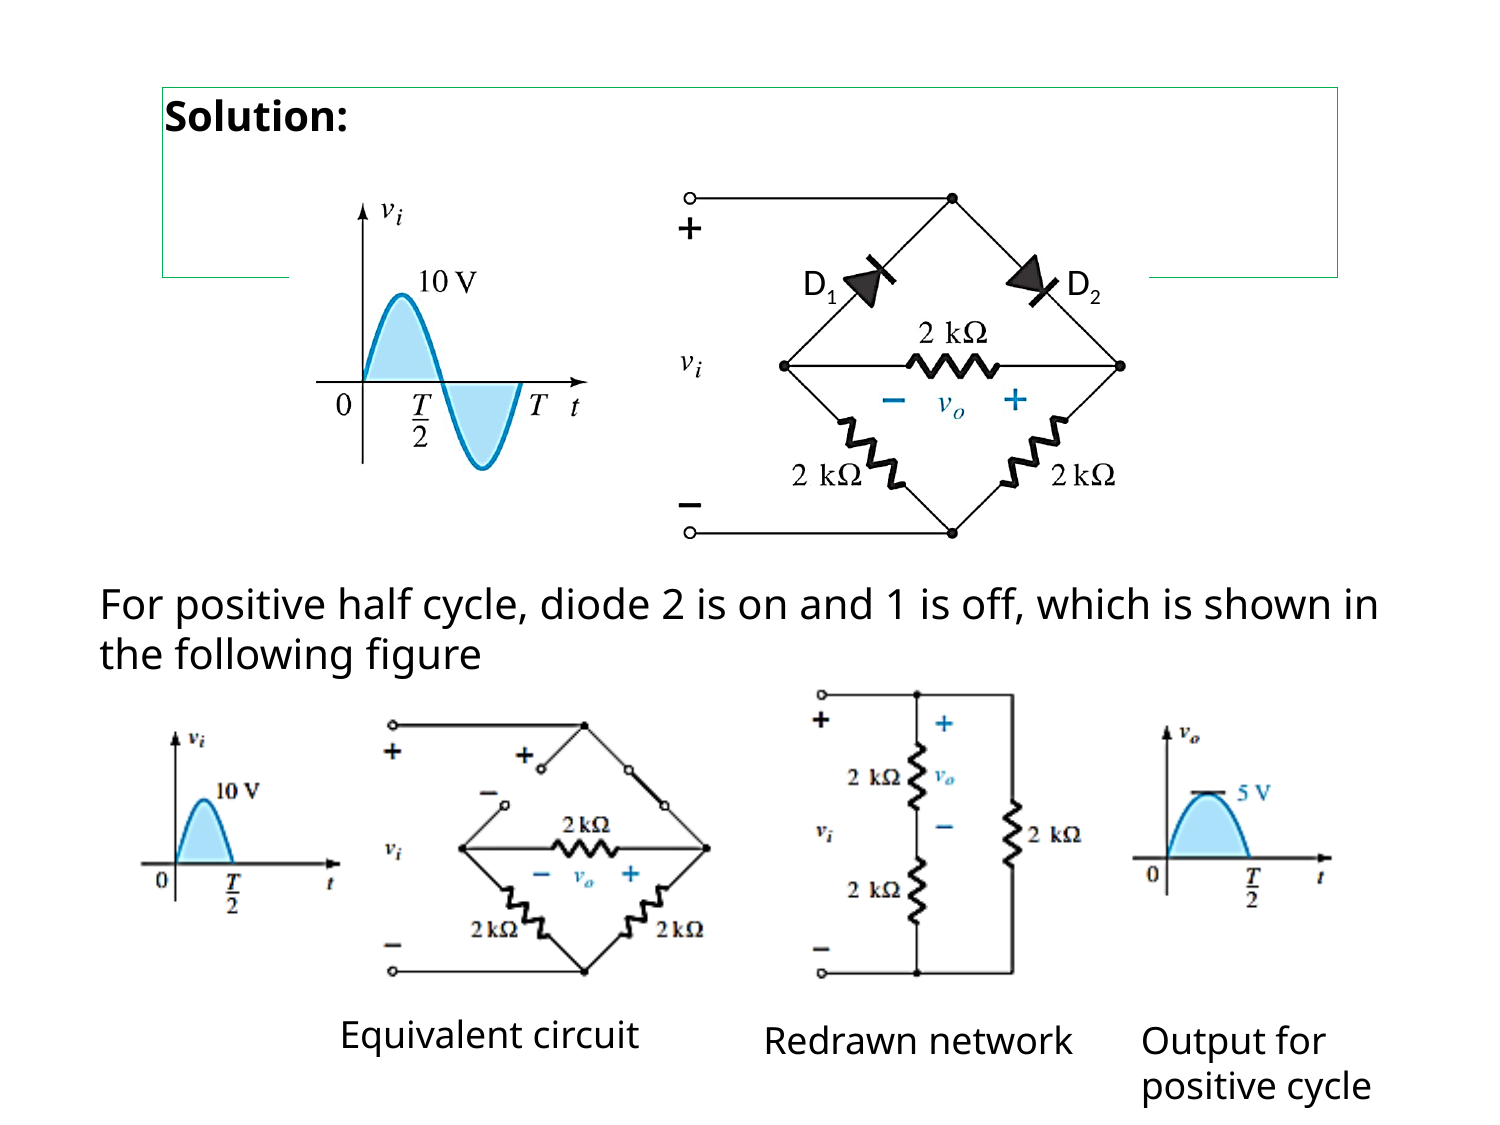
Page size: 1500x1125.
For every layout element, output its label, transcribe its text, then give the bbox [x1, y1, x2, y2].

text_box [288, 144, 1149, 588]
text_box Redrawn network [761, 1014, 1096, 1062]
text_box Equivalent circuit [337, 1008, 667, 1056]
text_box For positive half cycle, diode 2 is on and 1 is off, which is shown in the following figure [84, 570, 1437, 685]
title Solution: [162, 87, 1338, 278]
picture [95, 651, 1342, 986]
text_box Output for positive cycle [1138, 1014, 1410, 1107]
